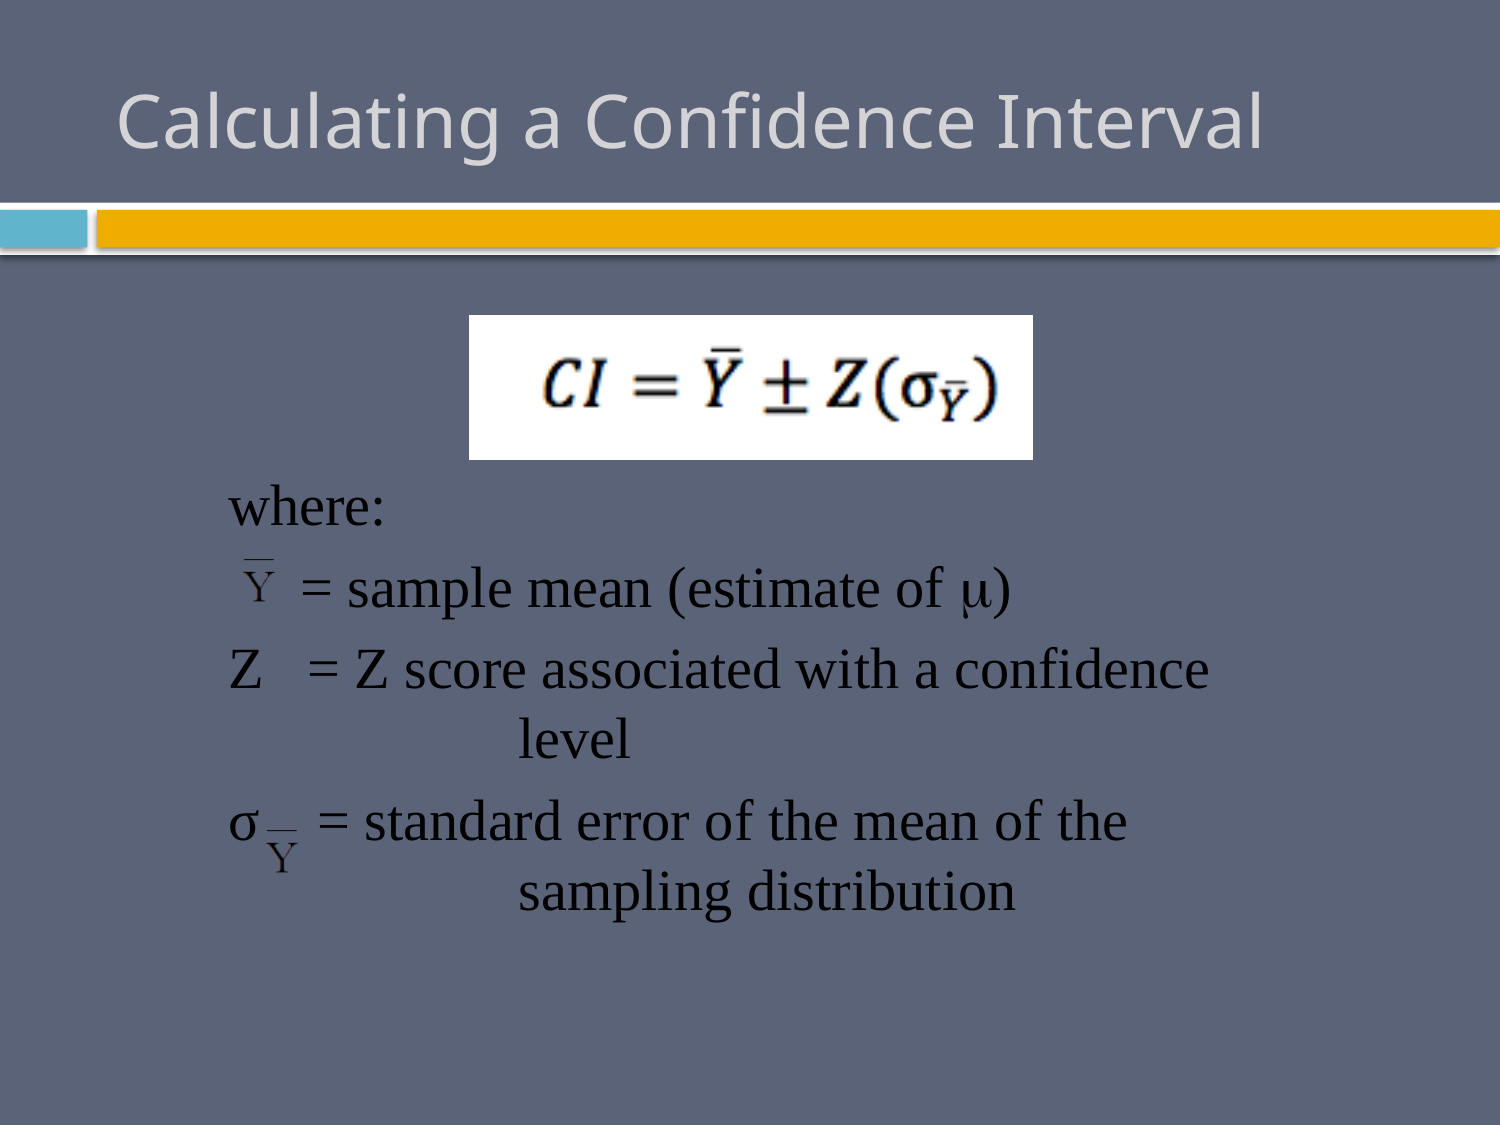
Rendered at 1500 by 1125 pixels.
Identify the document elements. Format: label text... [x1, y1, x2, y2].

picture [236, 548, 284, 610]
text_box where: = sample mean (estimate of ) Z = Z score associated with a confidence level σ = standard error of the mean of the sampling distribution [213, 459, 1328, 1012]
title Calculating a Confidence Interval [100, 37, 1439, 201]
picture [259, 818, 307, 881]
picture [469, 315, 1033, 461]
